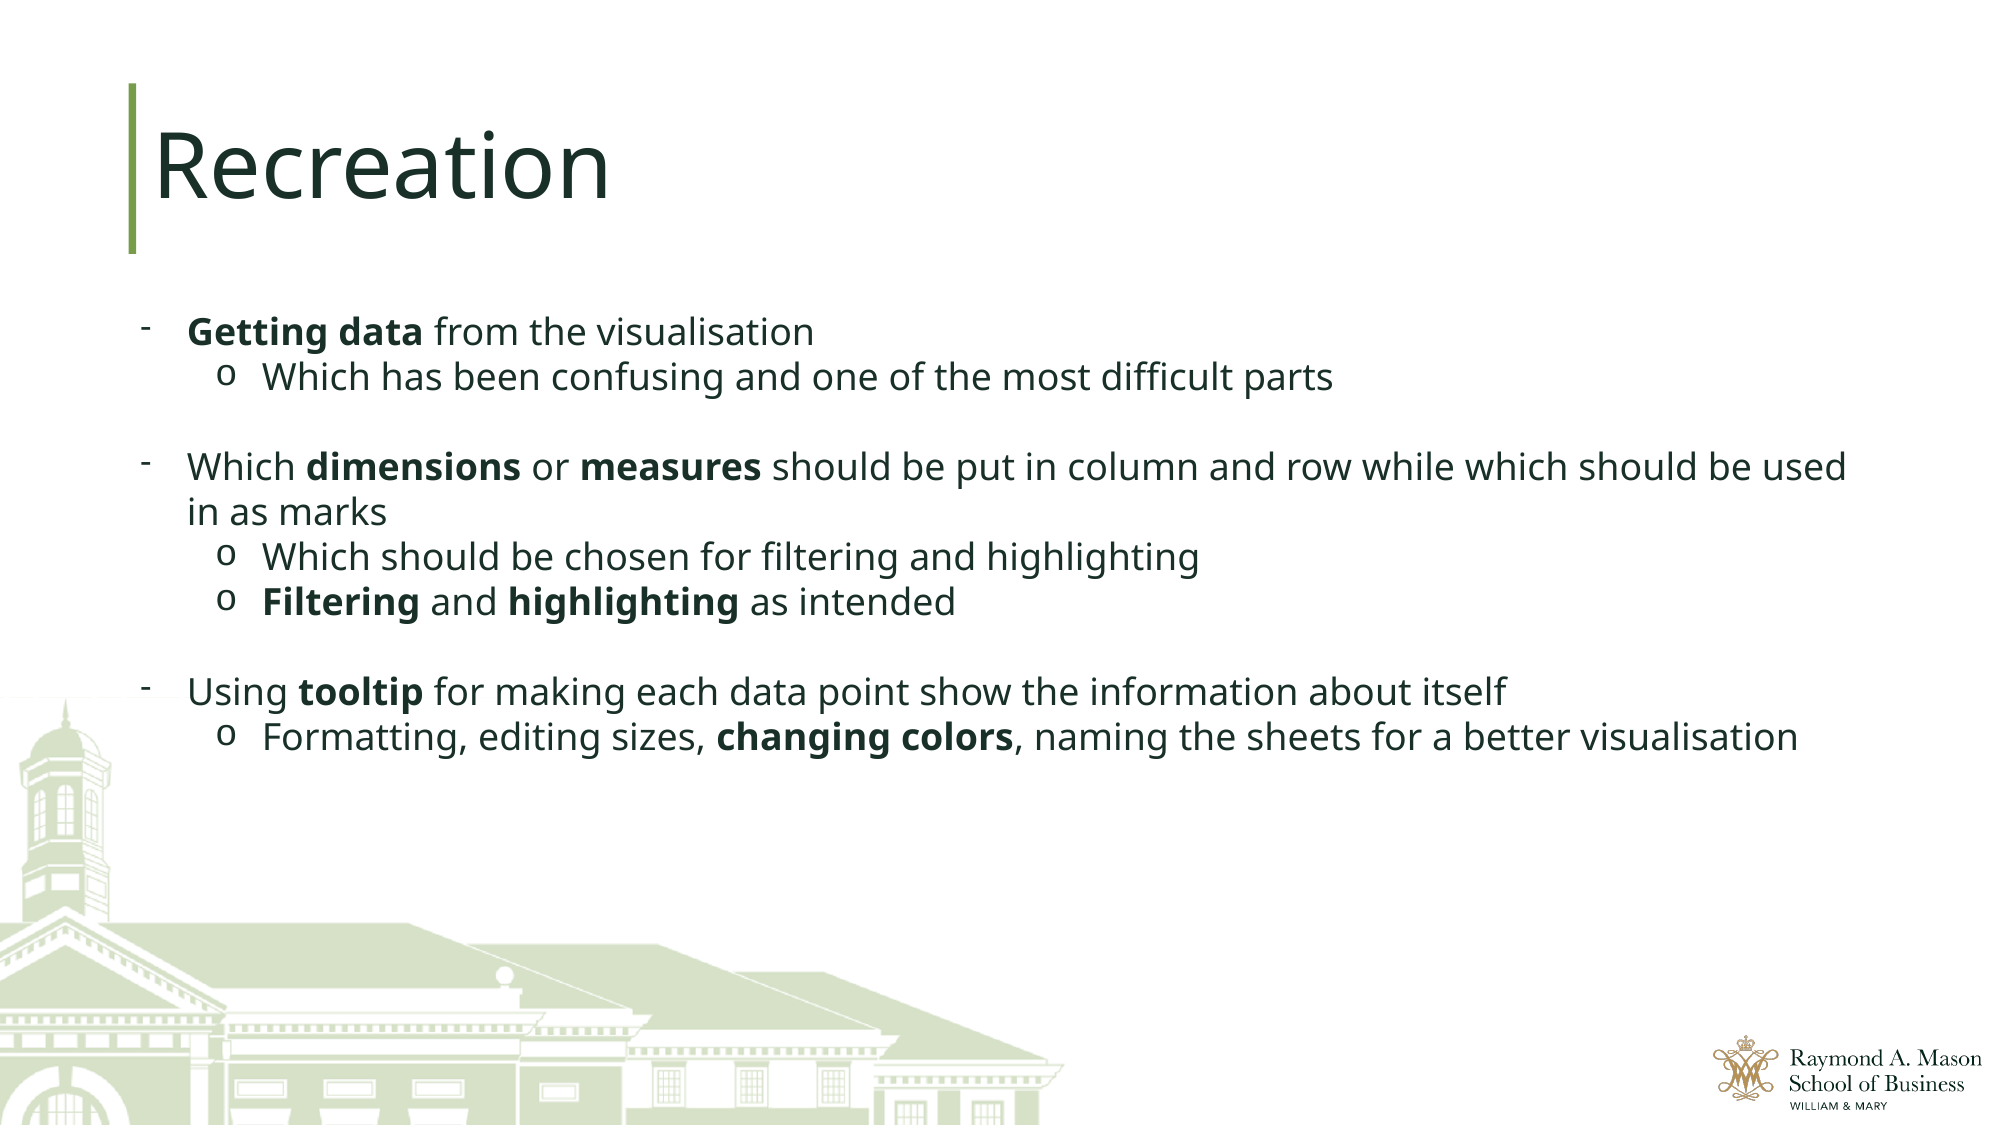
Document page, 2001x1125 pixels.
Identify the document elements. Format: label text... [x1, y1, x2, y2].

picture [0, 697, 1065, 1125]
text_box Getting data from the visualisation Which has been confusing and one of the most difficult parts Which dimensions or measures should be put in column and row while which should be used in as marks Which should be chosen for filtering and highlighting Filtering and highlighting as intended Using tooltip for making each data point show the information about itself Formatting, editing sizes, changing colors, naming the sheets for a better visualisation [125, 300, 1874, 766]
title Recreation [137, 59, 1863, 278]
picture [1713, 1035, 1982, 1110]
